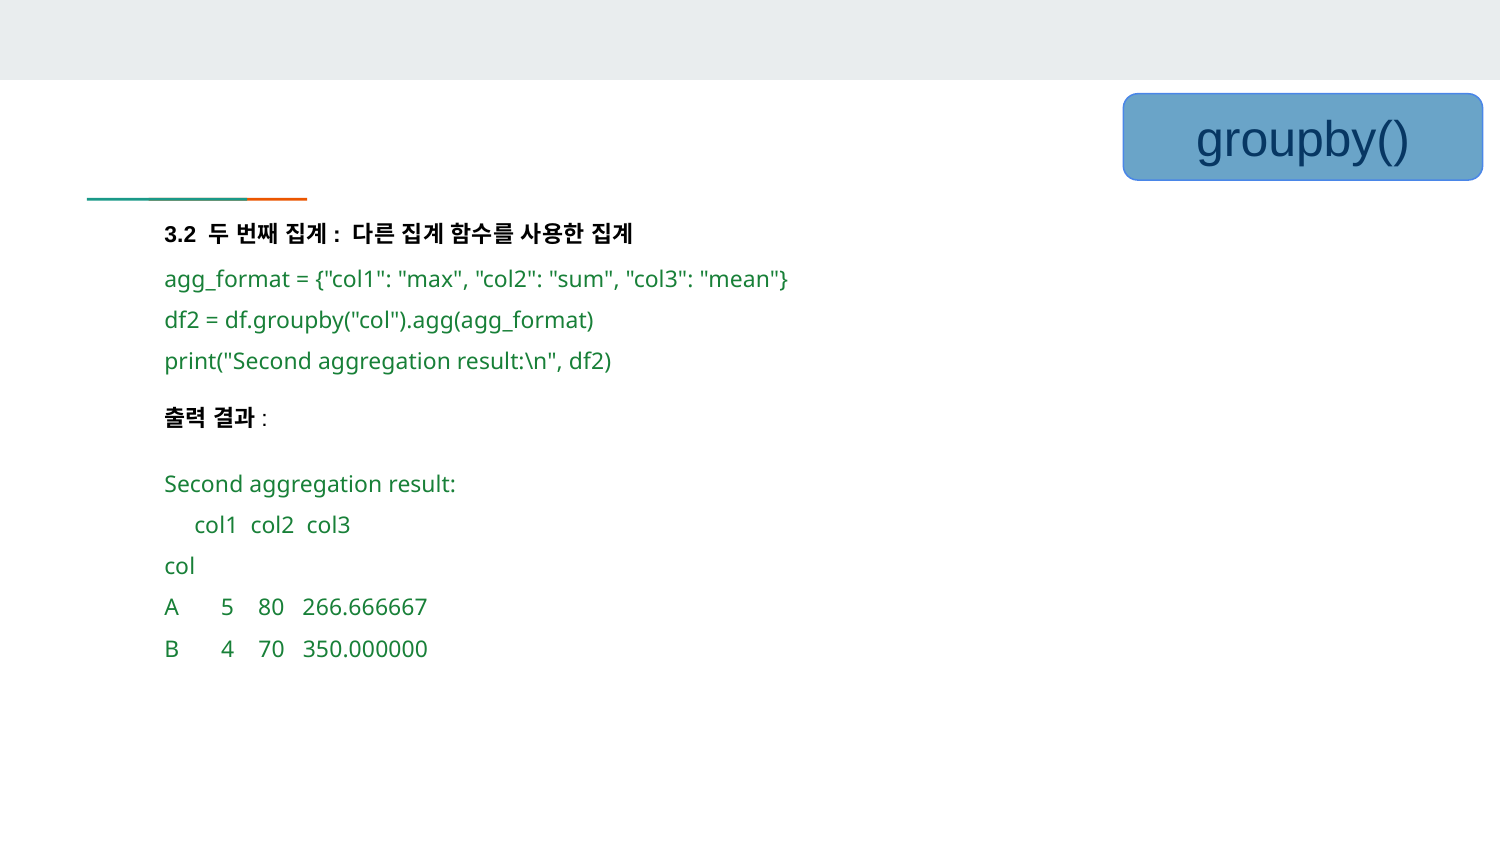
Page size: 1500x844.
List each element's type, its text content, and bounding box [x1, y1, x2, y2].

text_box groupby() [1123, 93, 1483, 181]
text_box 3.2 두 번째 집계: 다른 집계 함수를 사용한 집계 agg_format = {"col1": "max", "col2": "sum", "col3": "mean"} df2 = df.groupby("col").agg(agg_format) print("Second aggregation result:\n", df2) 출력 결과: Second aggregation result: col1 col2 col3 col A 5 80 266.666667 B 4 70 350.000000 [149, 200, 1359, 677]
